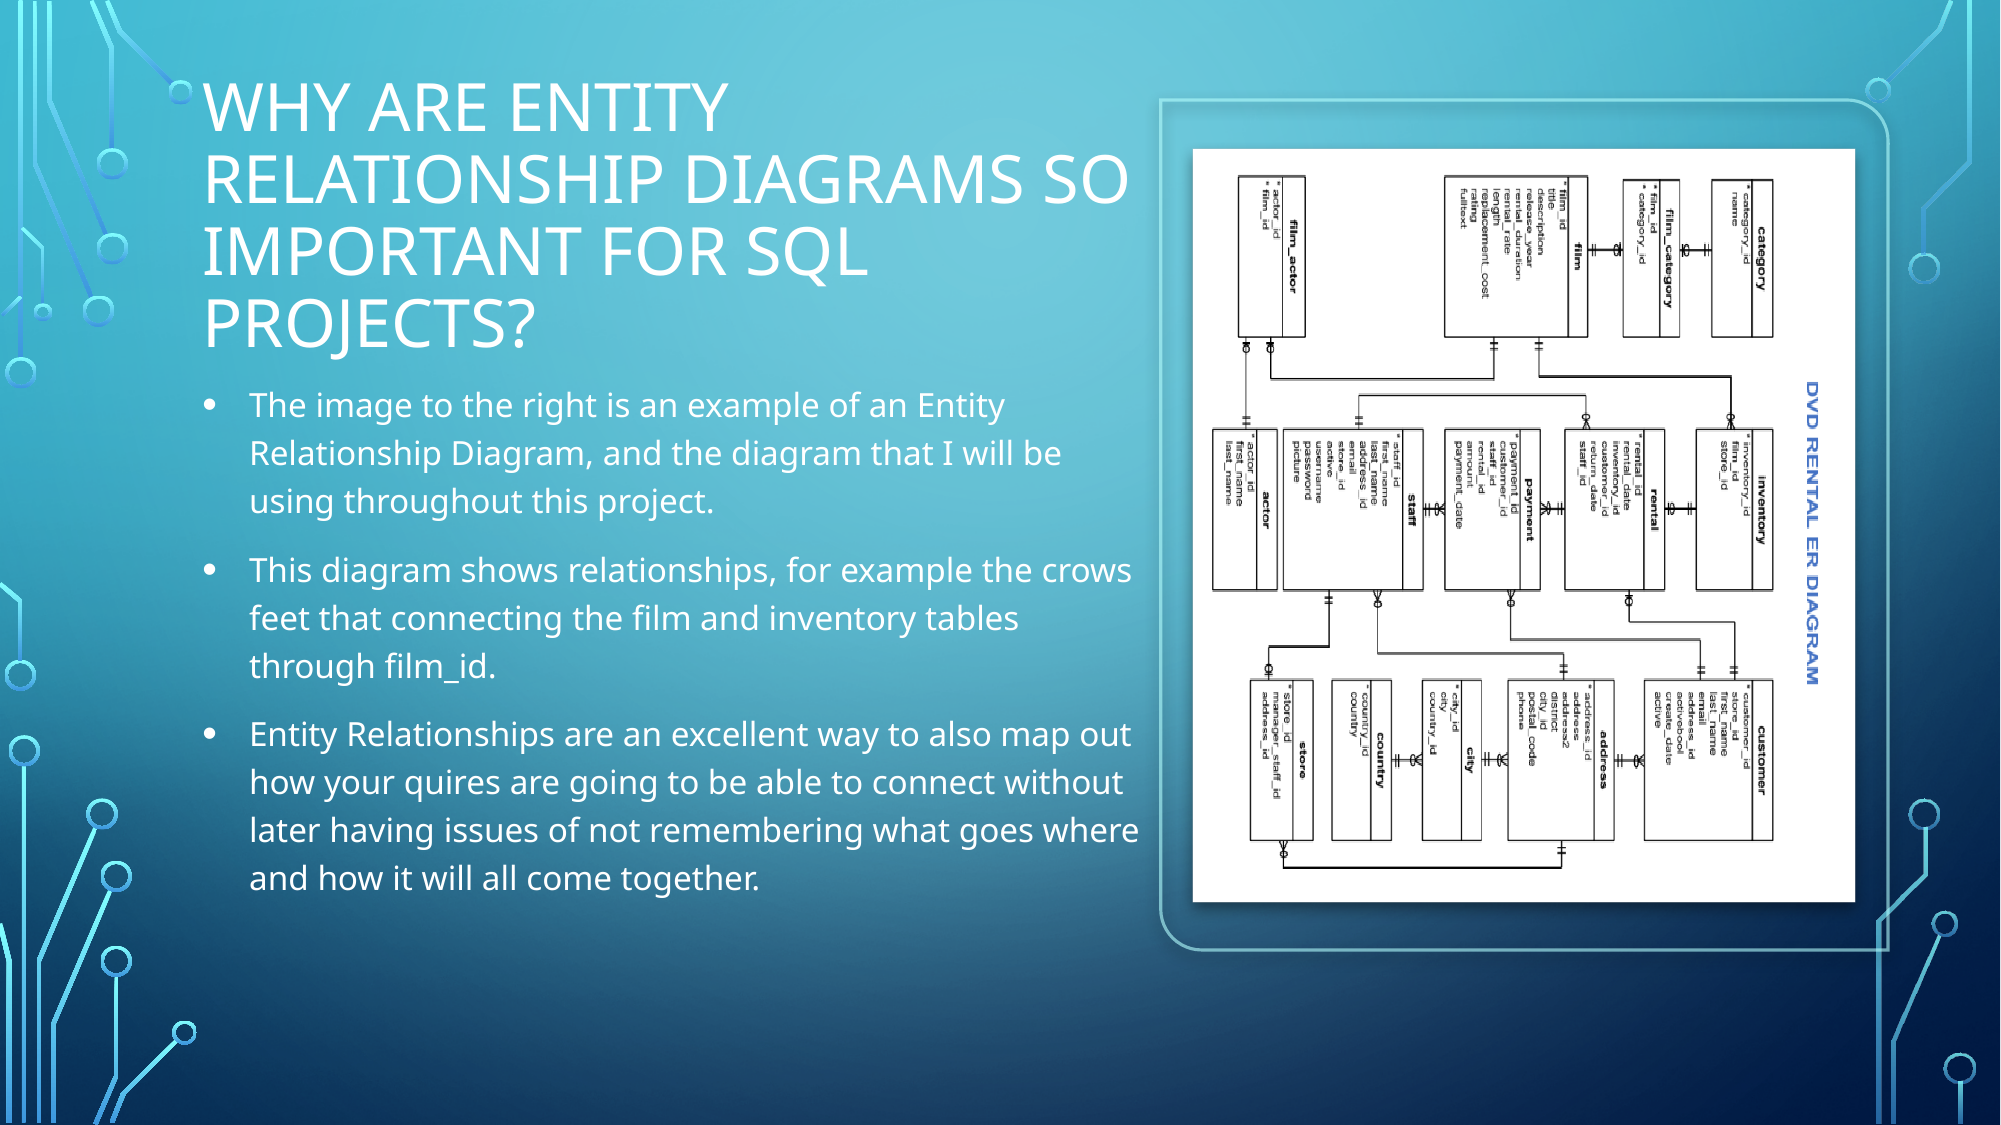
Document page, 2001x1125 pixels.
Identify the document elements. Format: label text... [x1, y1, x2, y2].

picture [1099, 161, 1950, 889]
title Why are Entity Relationship Diagrams so important for SQL projects? [187, 99, 1159, 369]
list The image to the right is an example of an Entity Relationship Diagram, and the diagram that I will be using throughout this project. This diagram shows relationships, for example the crows feet that connecting the film and inventory tables through film_id. Entity Relationships are an excellent way to also map out how your quires are going to be able to connect without later having issues of not remembering what goes where and how it will all come together. [187, 369, 1161, 950]
